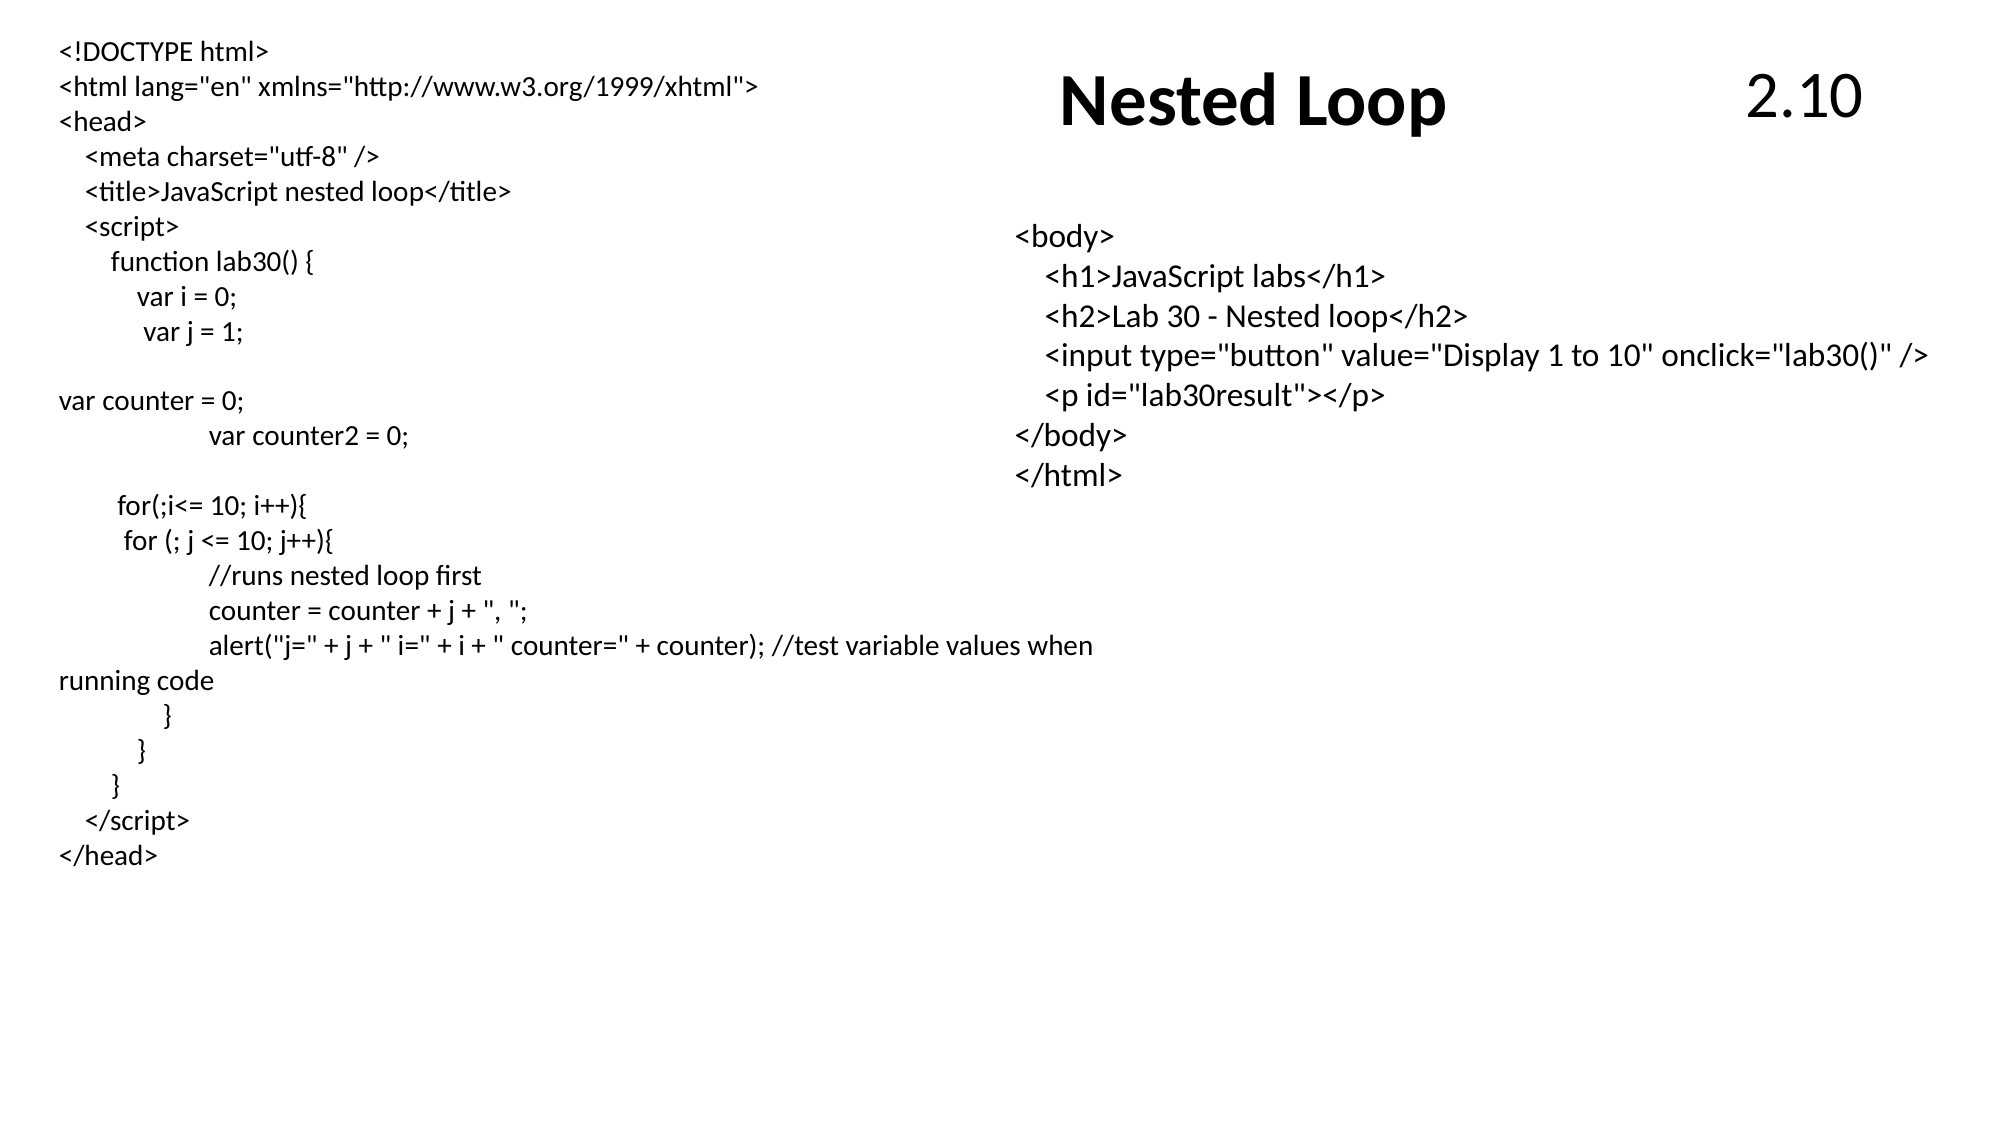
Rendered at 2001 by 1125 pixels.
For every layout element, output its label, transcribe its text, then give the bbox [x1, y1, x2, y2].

text_box <body> <h1>JavaScript labs</h1> <h2>Lab 30 - Nested loop</h2> <input type="button" value="Display 1 to 10" onclick="lab30()" /> <p id="lab30result"></p> </body> </html> [999, 206, 2000, 541]
text_box Nested Loop [1045, 43, 1620, 149]
text_box 2.10 [1730, 43, 1933, 139]
text_box <!DOCTYPE html> <html lang="en" xmlns="http://www.w3.org/1999/xhtml"> <head> <meta charset="utf-8" /> <title>JavaScript nested loop</title> <script> function lab30() { var i = 0; var j = 1; var counter = 0; var counter2 = 0; for(;i<= 10; i++){ for (; j <= 10; j++){ //runs nested loop first counter = counter + j + ", "; alert("j=" + j + " i=" + i + " counter=" + counter); //test variable values when running code } } } </script> </head> [43, 24, 1170, 914]
